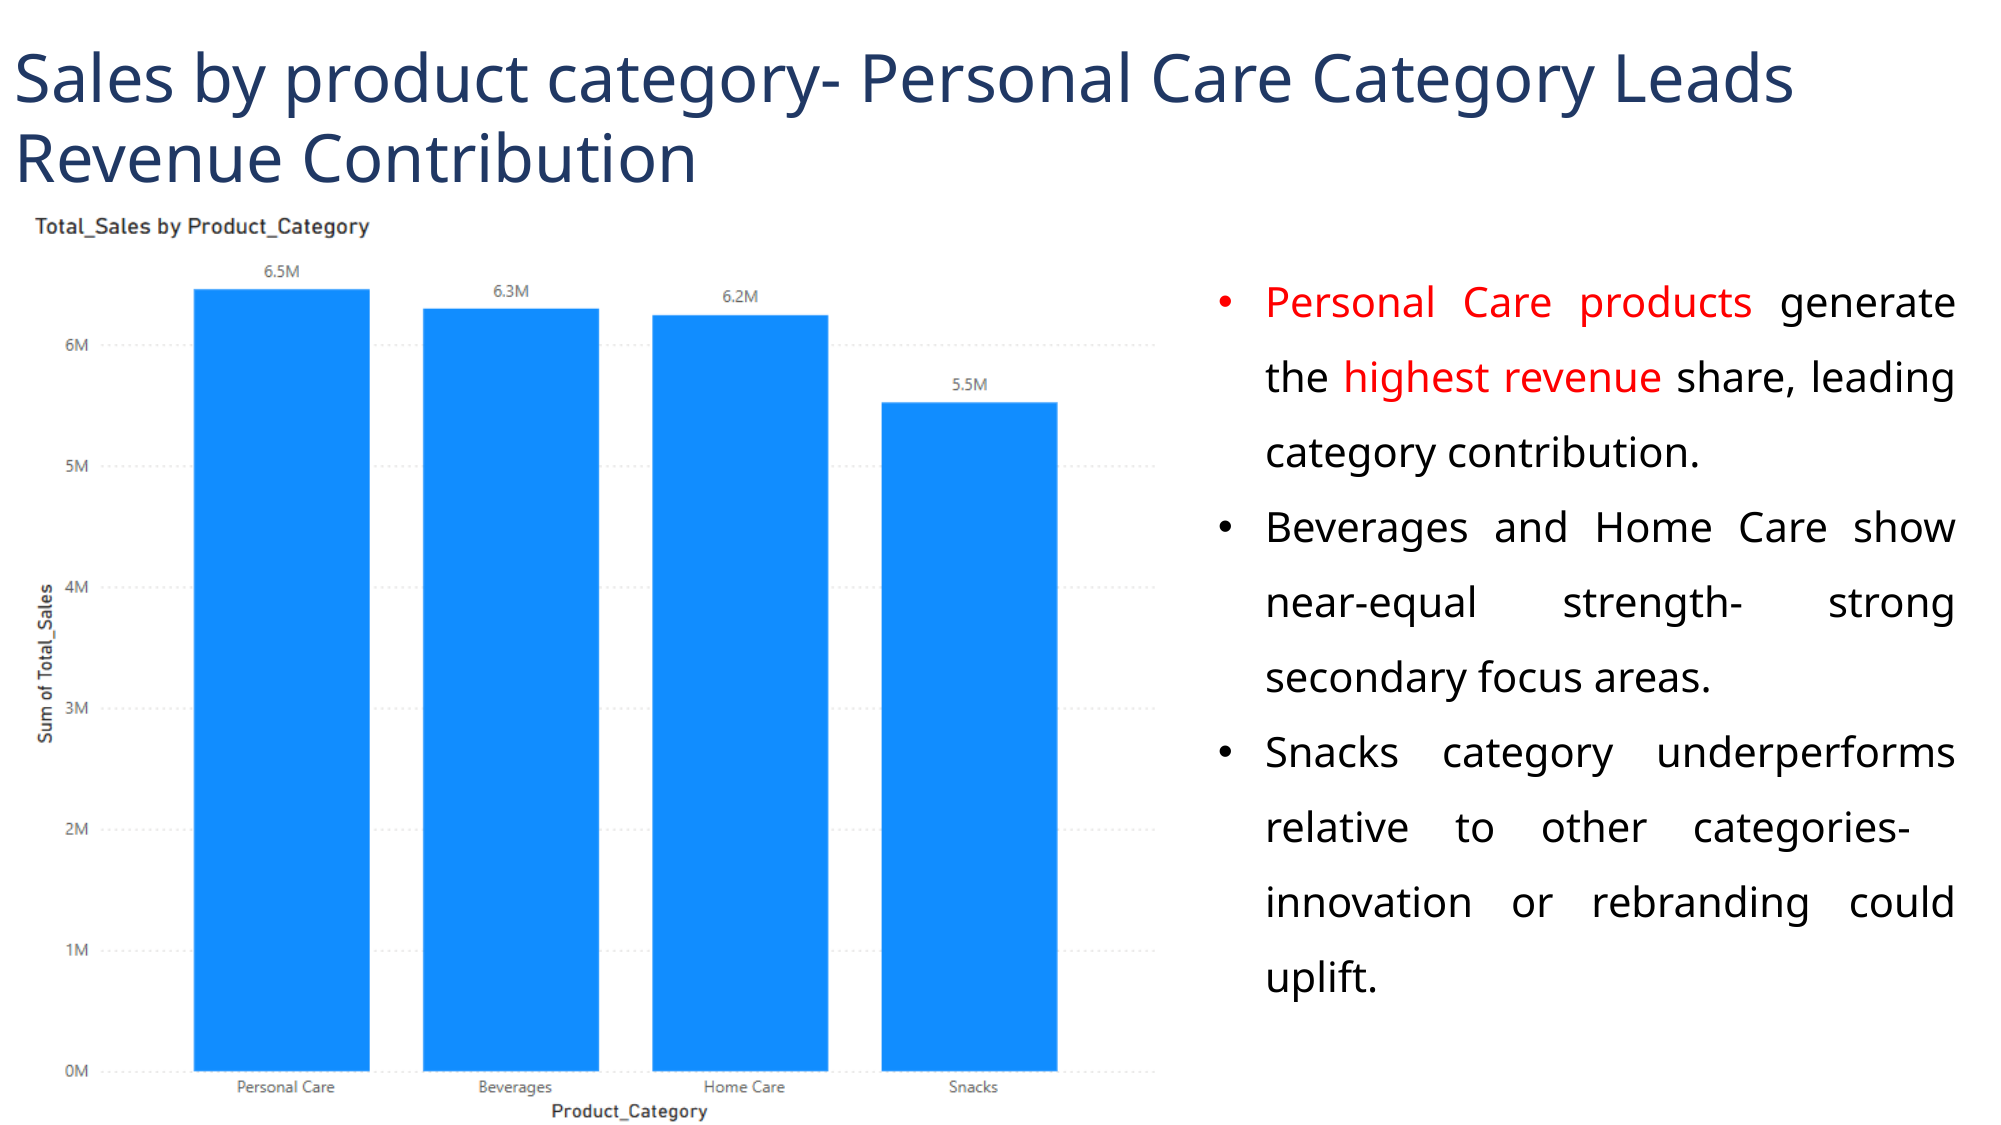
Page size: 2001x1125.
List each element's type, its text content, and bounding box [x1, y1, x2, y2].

text_box Personal Care products generate the highest revenue share, leading category contribution. Beverages and Home Care show near-equal strength- strong secondary focus areas. Snacks category underperforms relative to other categories- innovation or rebranding could uplift. [1203, 243, 1972, 1009]
text_box Sales by product category- Personal Care Category Leads Revenue Contribution [0, 28, 2000, 204]
picture [0, 205, 1204, 1125]
